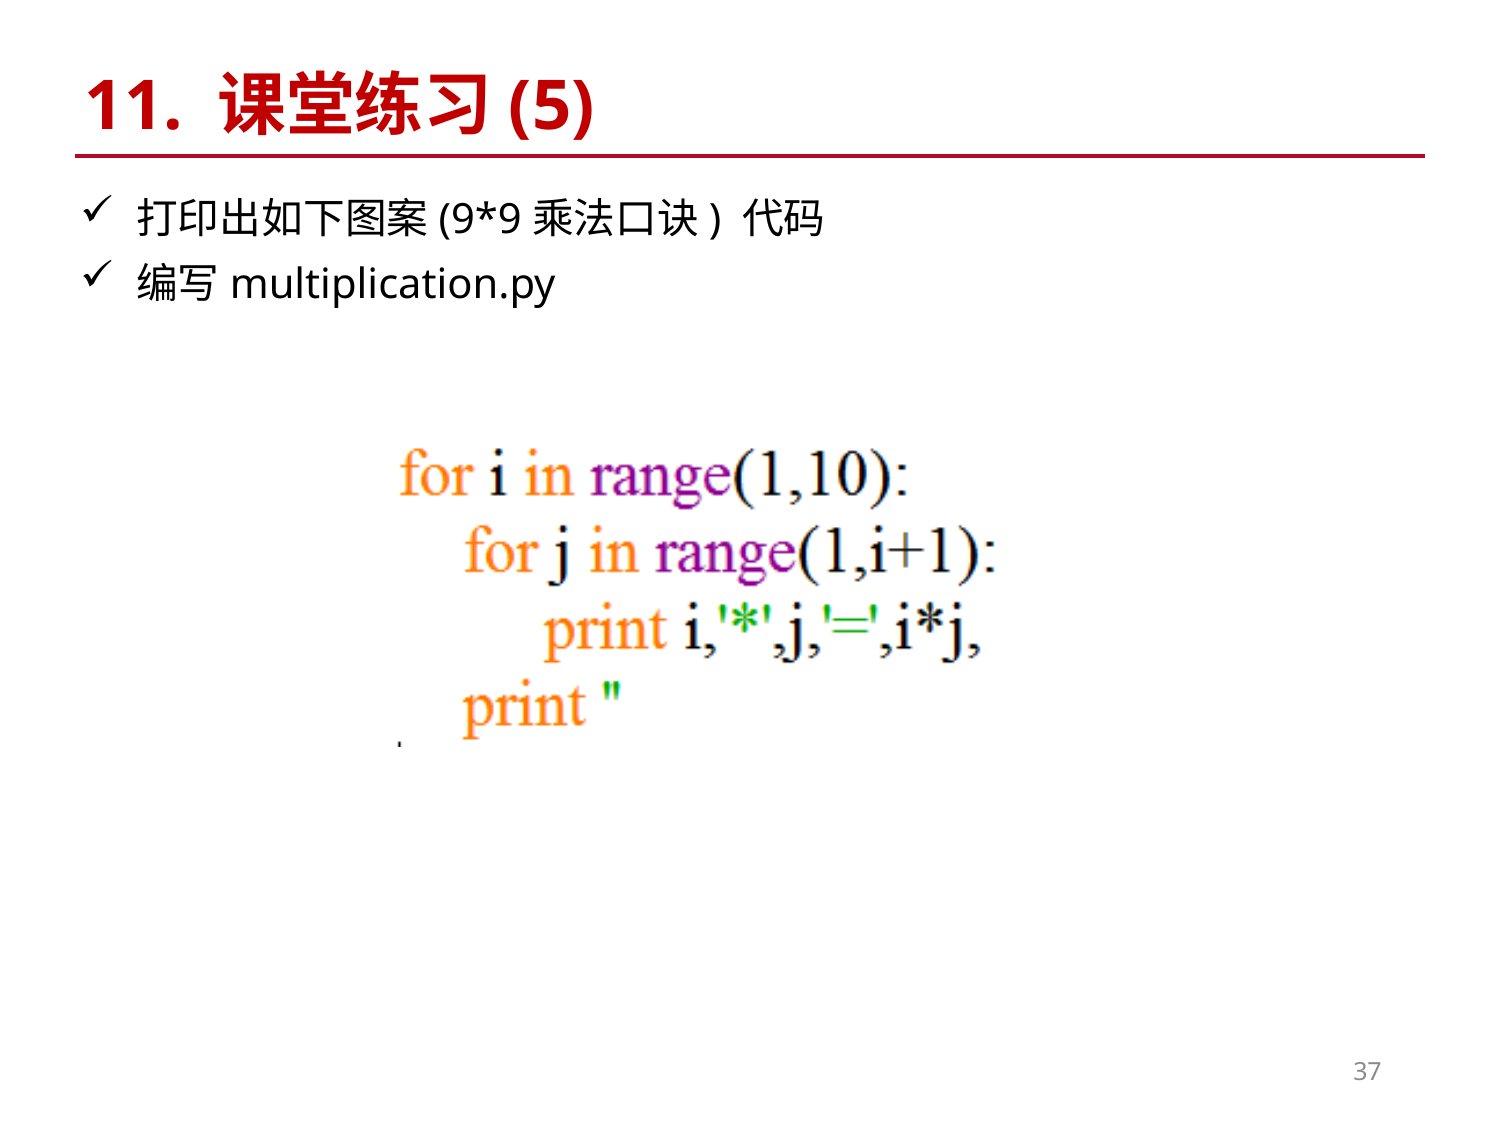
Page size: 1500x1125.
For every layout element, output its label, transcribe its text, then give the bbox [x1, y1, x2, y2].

text_box 11. 课堂练习(5) [70, 53, 1426, 151]
text_box 打印出如下图案(9*9乘法口诀) 代码 编写multiplication.py [65, 169, 1460, 315]
picture [392, 440, 1013, 747]
slide_number 37 [1059, 1042, 1397, 1103]
